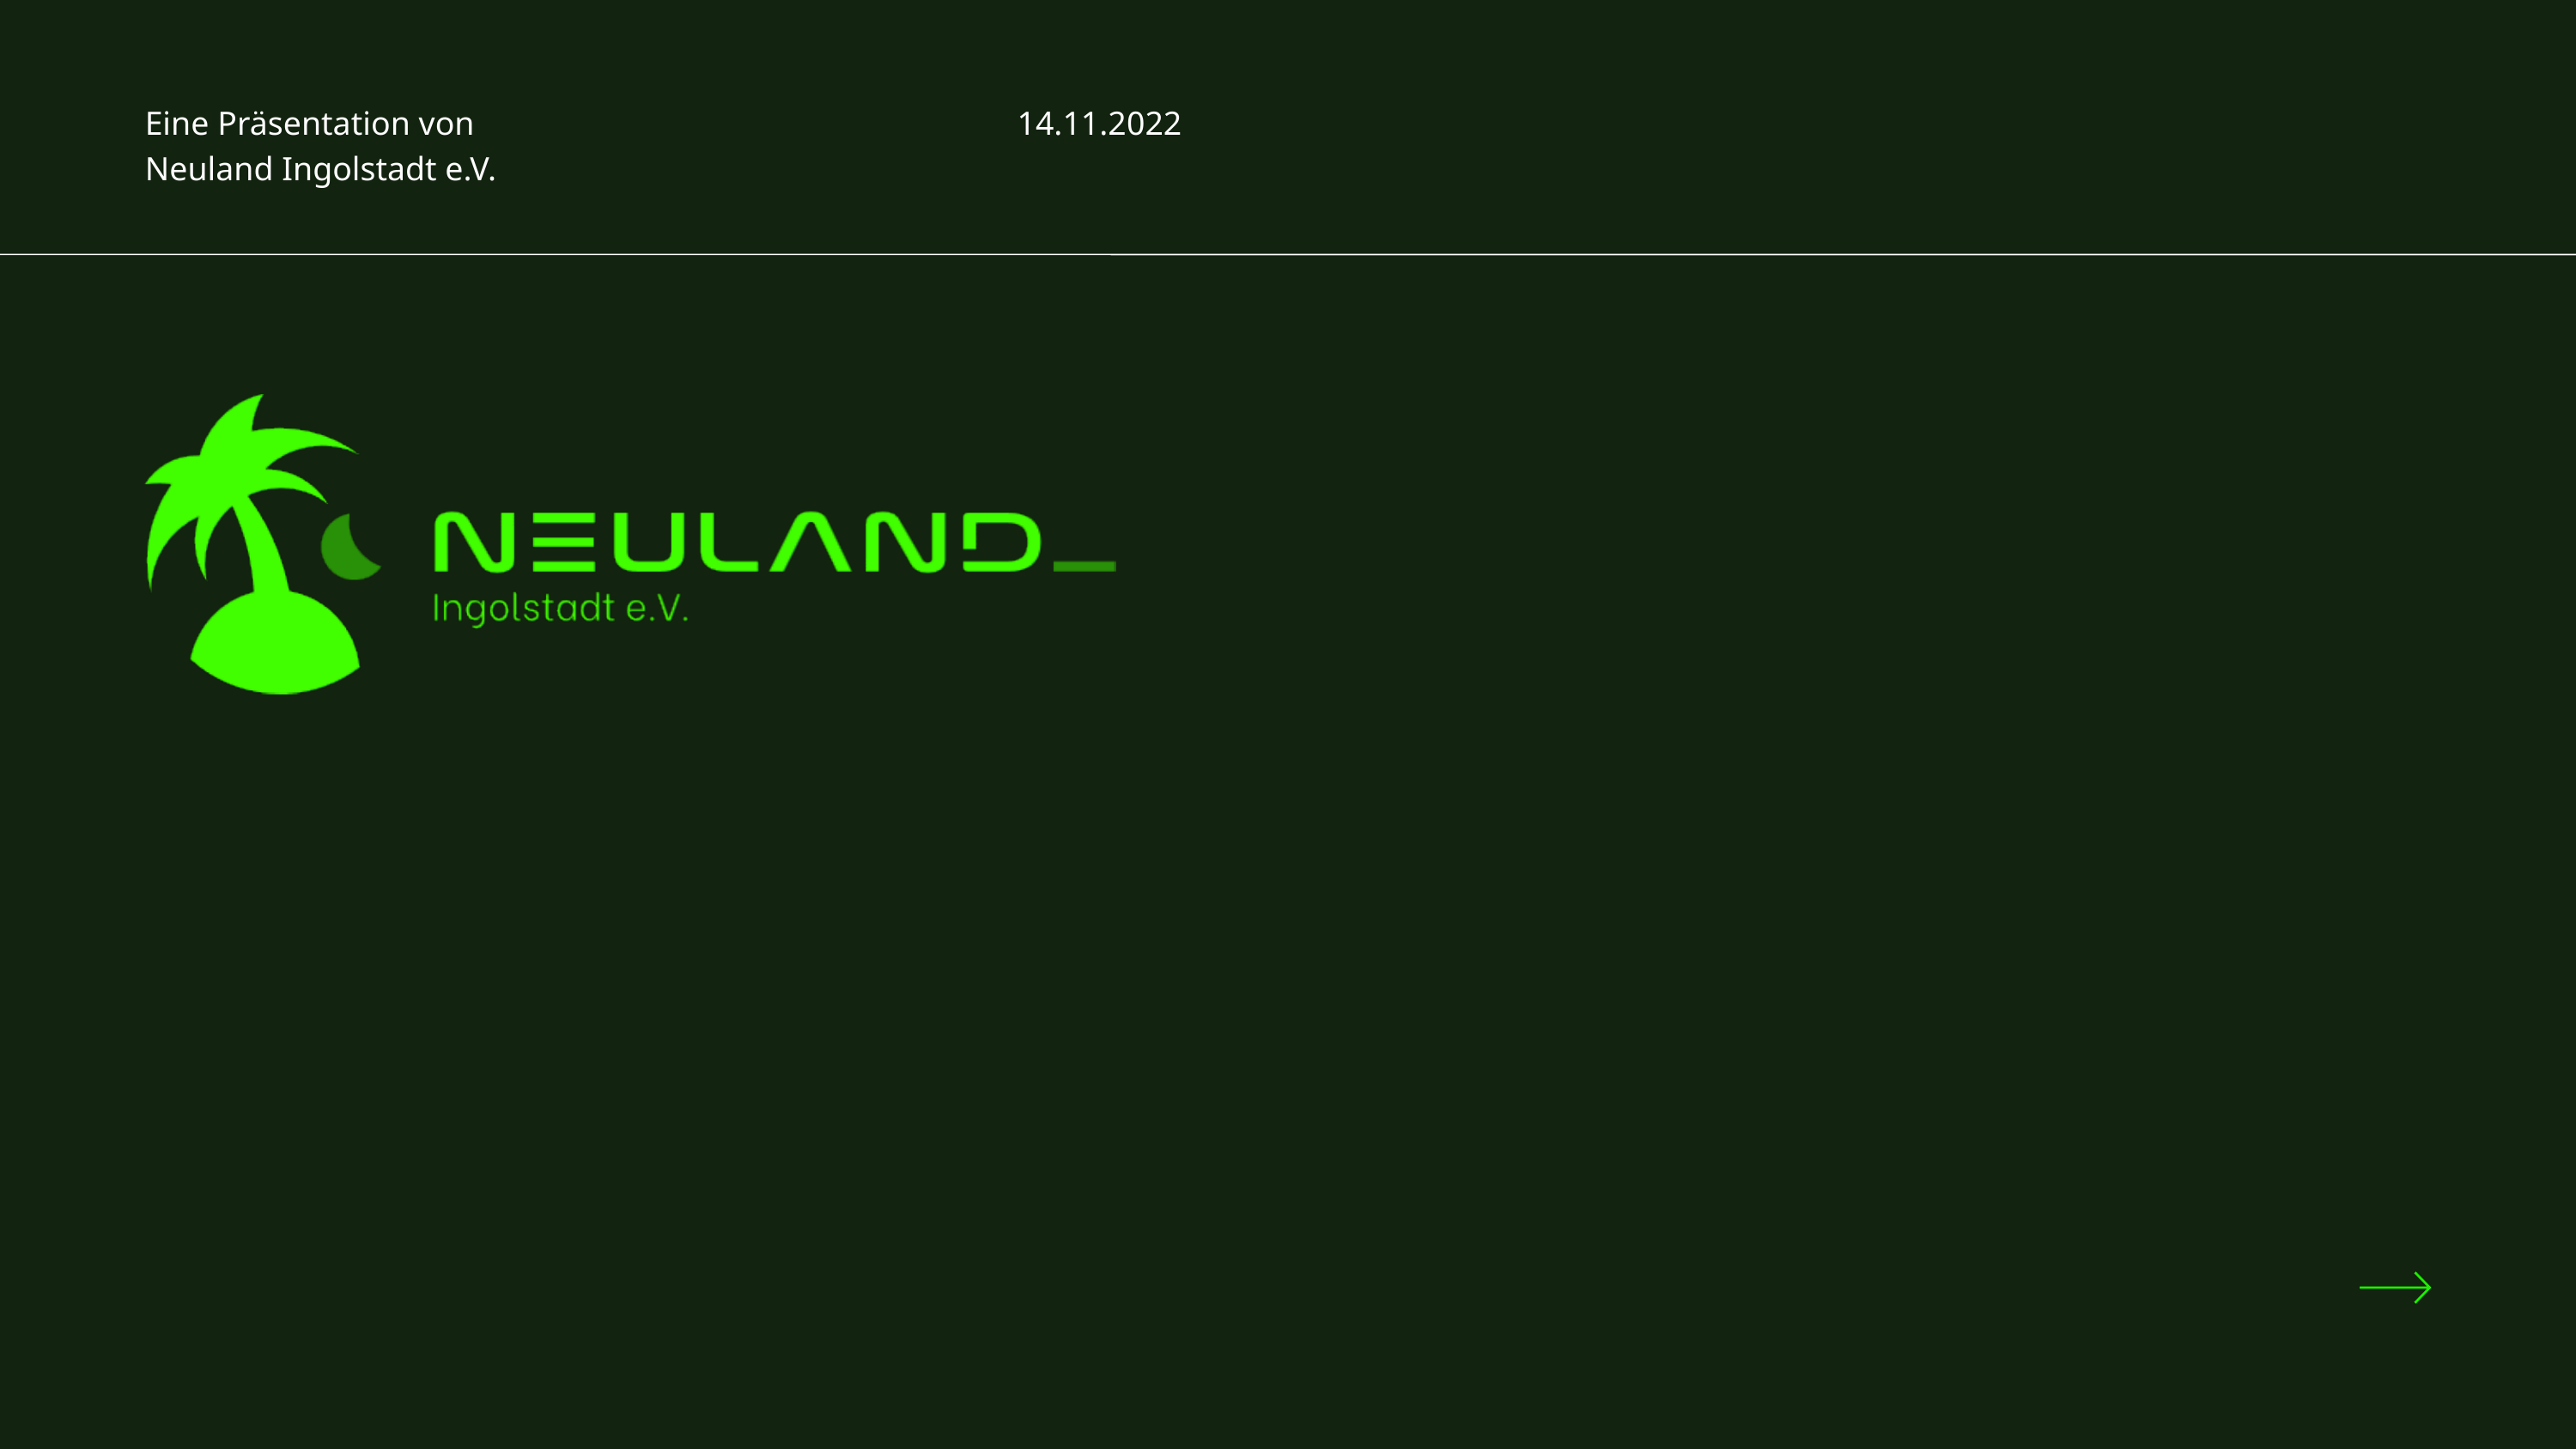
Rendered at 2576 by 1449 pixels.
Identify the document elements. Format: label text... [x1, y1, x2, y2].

text_box 14.11.2022 [1017, 96, 1356, 142]
picture [144, 394, 1116, 694]
picture [2359, 1271, 2432, 1304]
text_box Eine Präsentation von Neuland Ingolstadt e.V. [144, 96, 643, 187]
